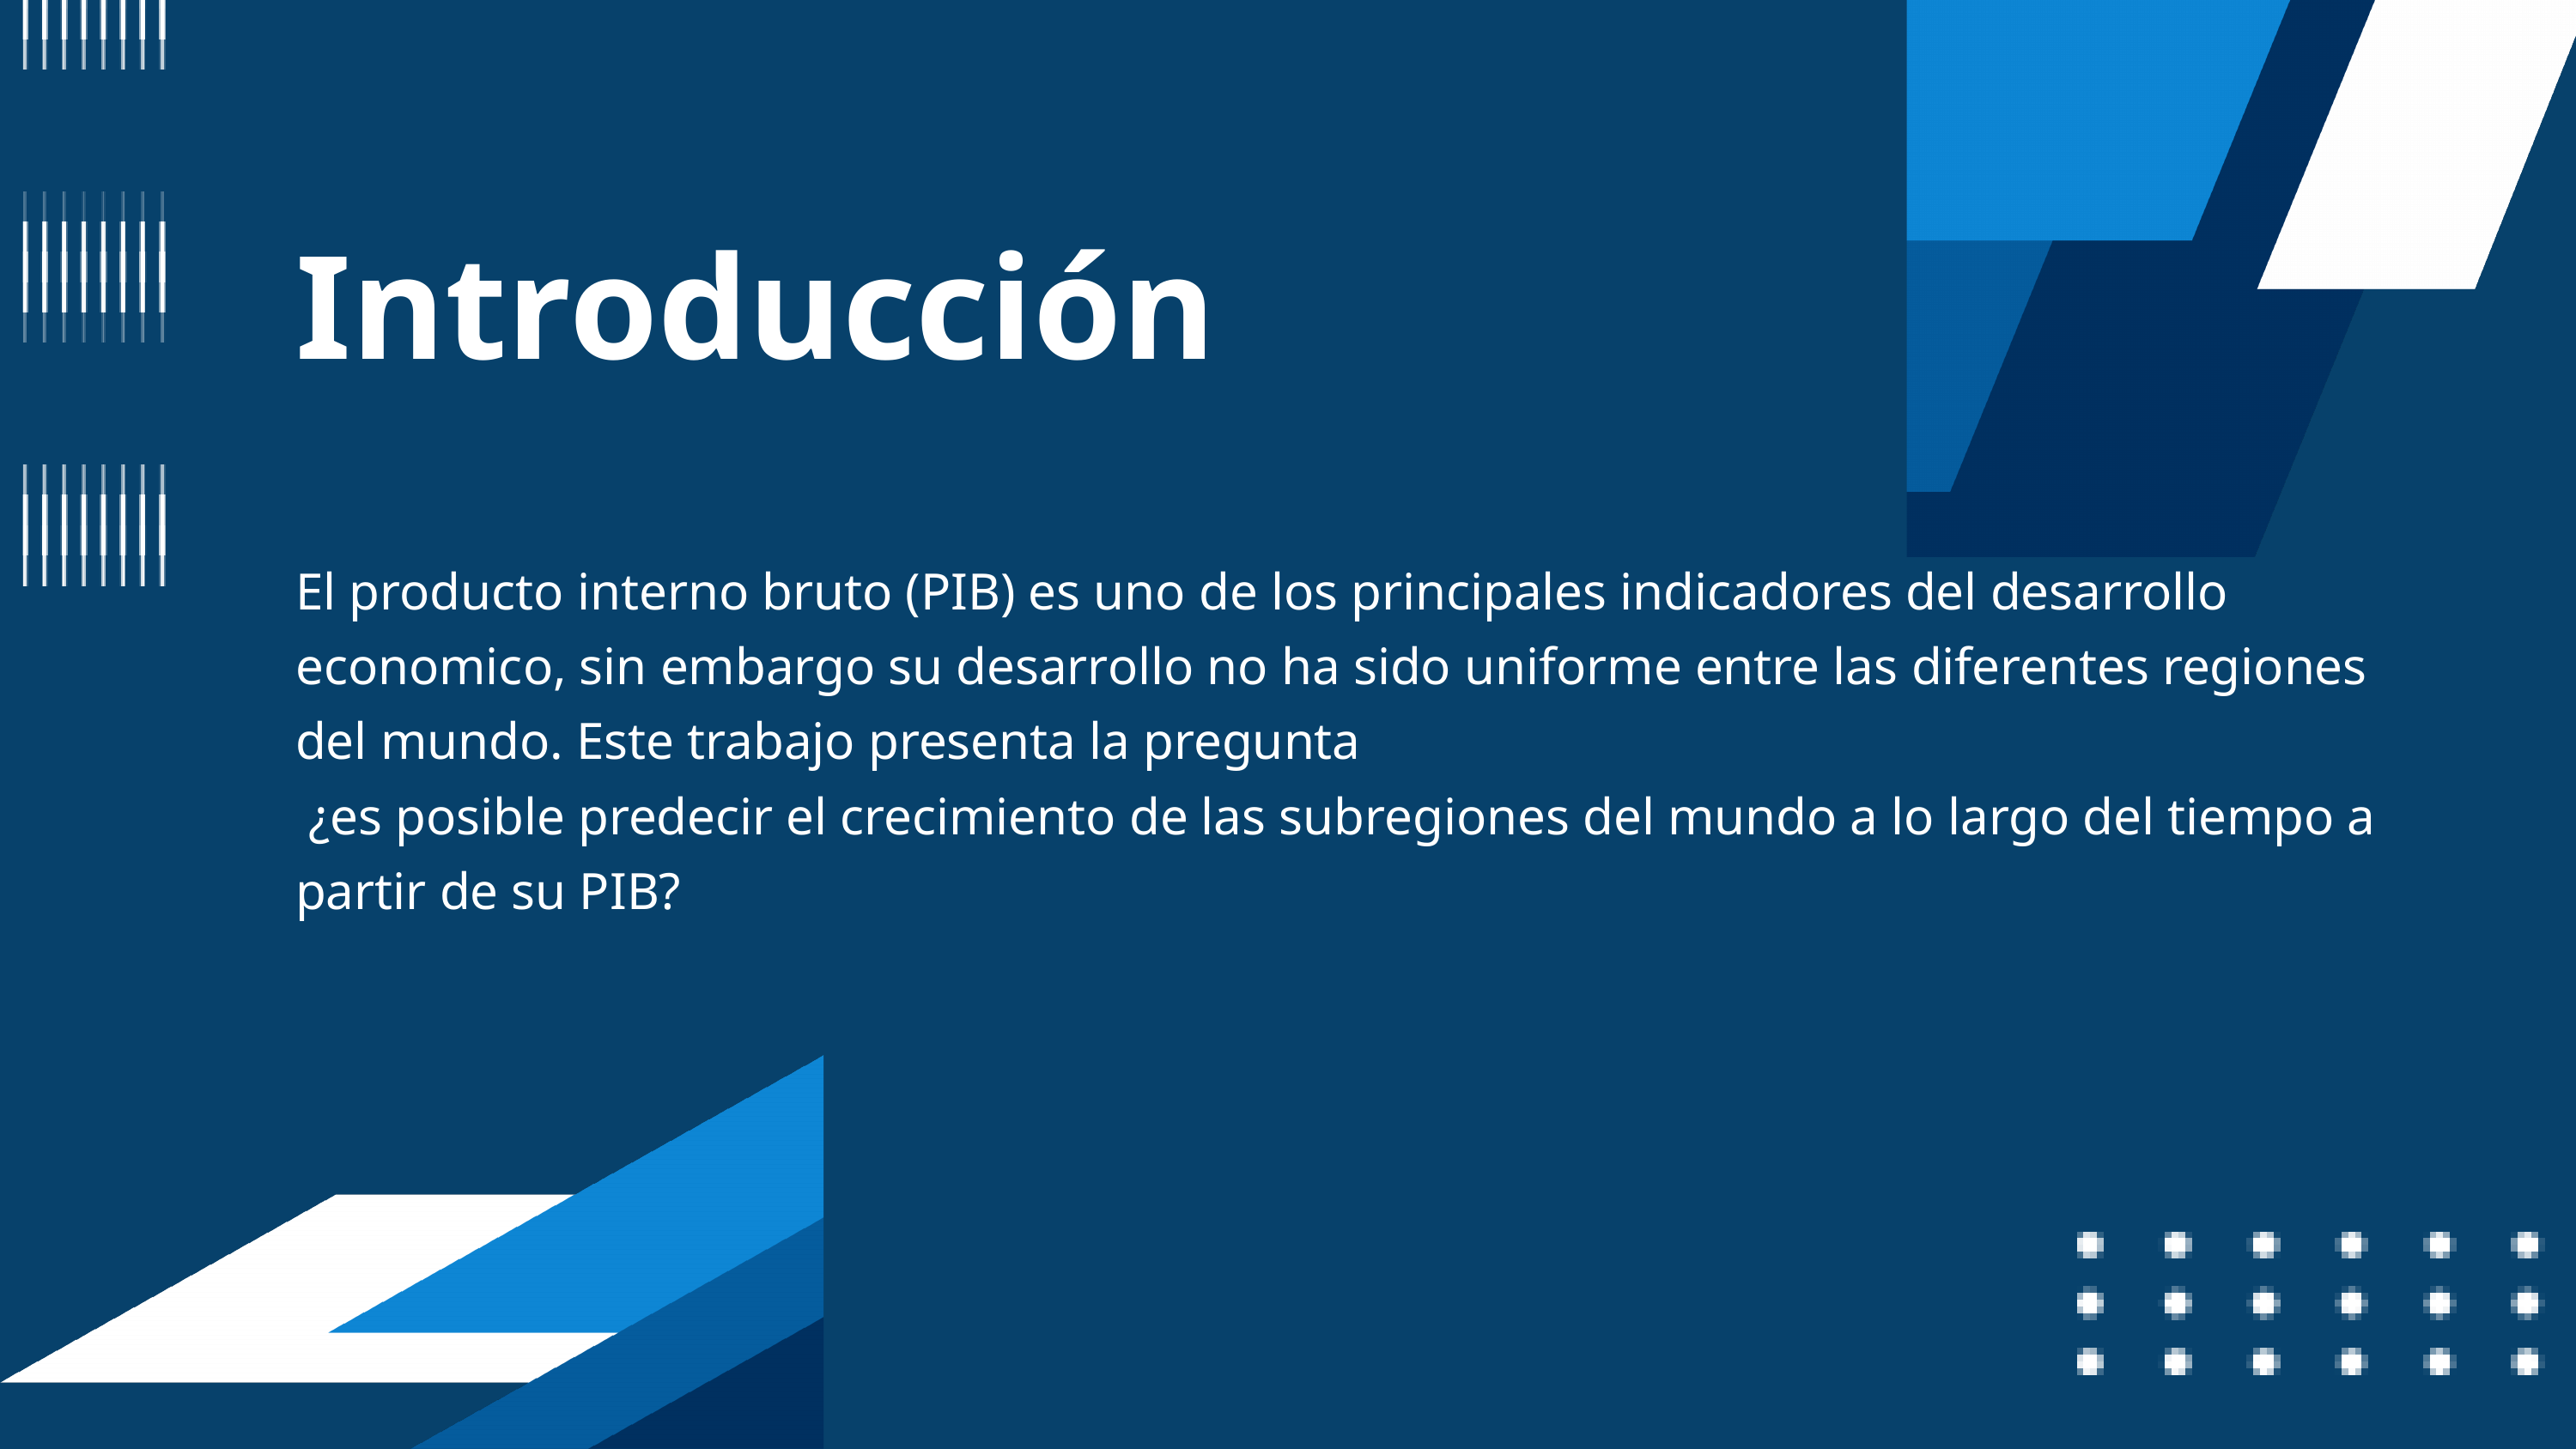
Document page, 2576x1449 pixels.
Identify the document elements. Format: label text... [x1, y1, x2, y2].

text_box [22, 0, 166, 586]
text_box El producto interno bruto (PIB) es uno de los principales indicadores del desarrollo economico, sin embargo su desarrollo no ha sido uniforme entre las diferentes regiones del mundo. Este trabajo presenta la pregunta ¿es posible predecir el crecimiento de las subregiones del mundo a lo largo del tiempo a partir de su PIB? [295, 544, 2432, 995]
text_box [1906, 0, 2576, 557]
text_box [0, 1055, 824, 1449]
text_box [2077, 1232, 2576, 1375]
text_box Introducción [295, 216, 2280, 389]
